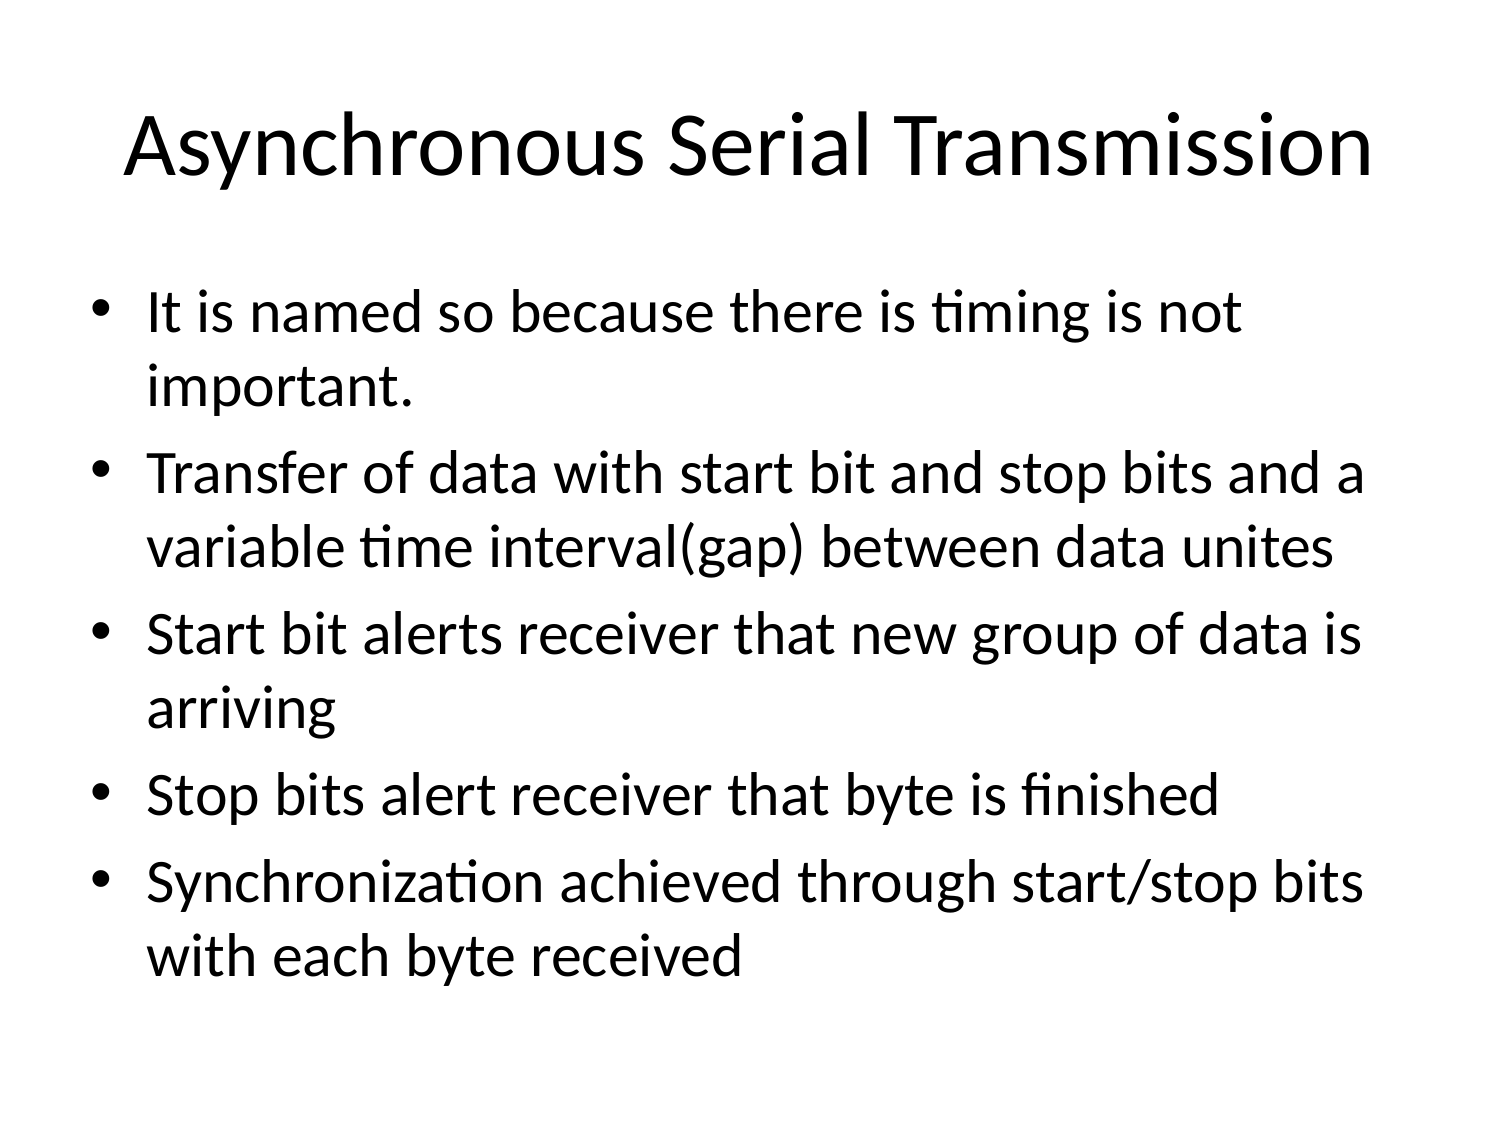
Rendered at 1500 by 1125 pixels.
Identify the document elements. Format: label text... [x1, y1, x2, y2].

list It is named so because there is timing is not important. Transfer of data with start bit and stop bits and a variable time interval(gap) between data unites Start bit alerts receiver that new group of data is arriving Stop bits alert receiver that byte is finished Synchronization achieved through start/stop bits with each byte received [75, 262, 1425, 1005]
title Asynchronous Serial Transmission [75, 45, 1425, 233]
